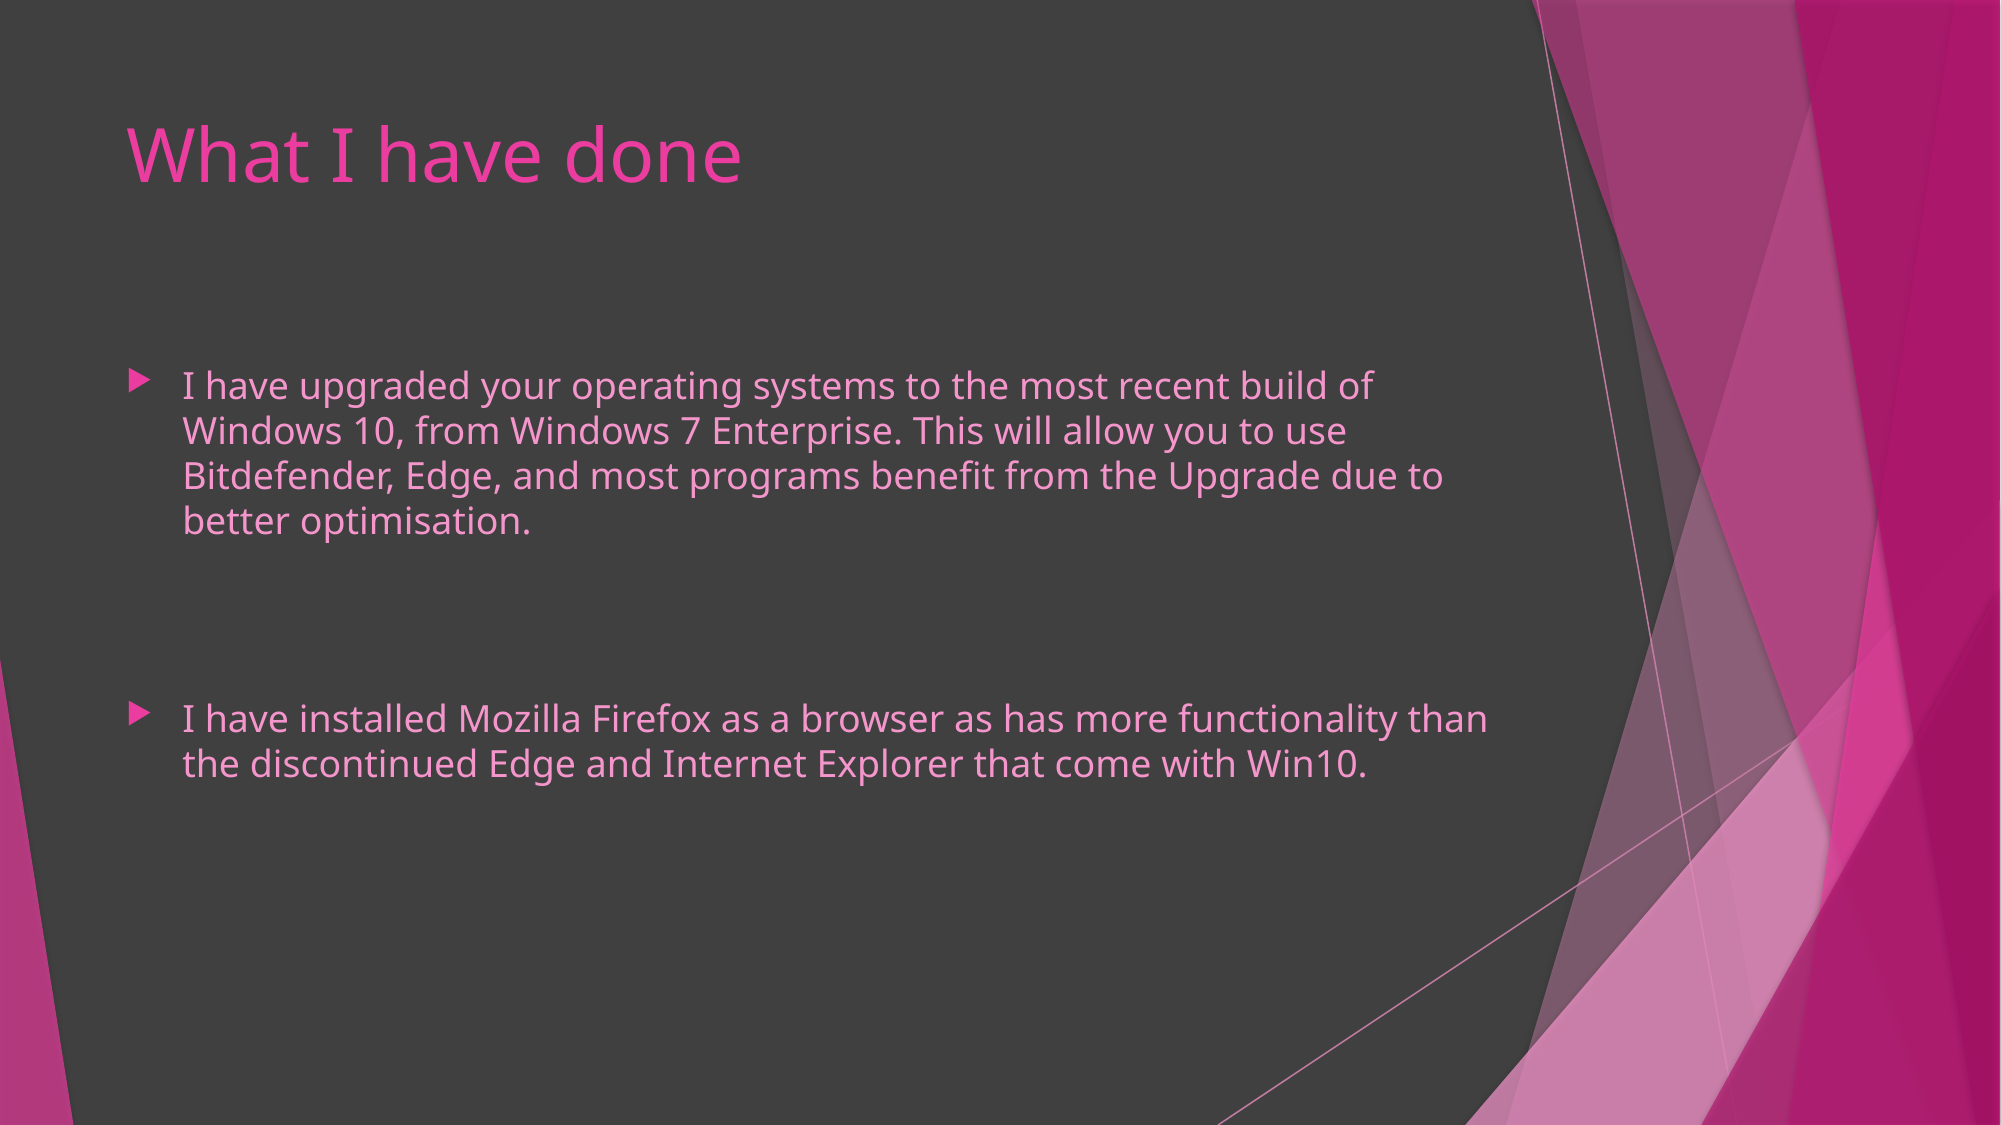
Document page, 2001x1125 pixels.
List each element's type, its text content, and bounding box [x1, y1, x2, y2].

title What I have done [111, 99, 1522, 317]
list I have upgraded your operating systems to the most recent build of Windows 10, from Windows 7 Enterprise. This will allow you to use Bitdefender, Edge, and most programs benefit from the Upgrade due to better optimisation. I have installed Mozilla Firefox as a browser as has more functionality than the discontinued Edge and Internet Explorer that come with Win10. [111, 354, 1522, 992]
